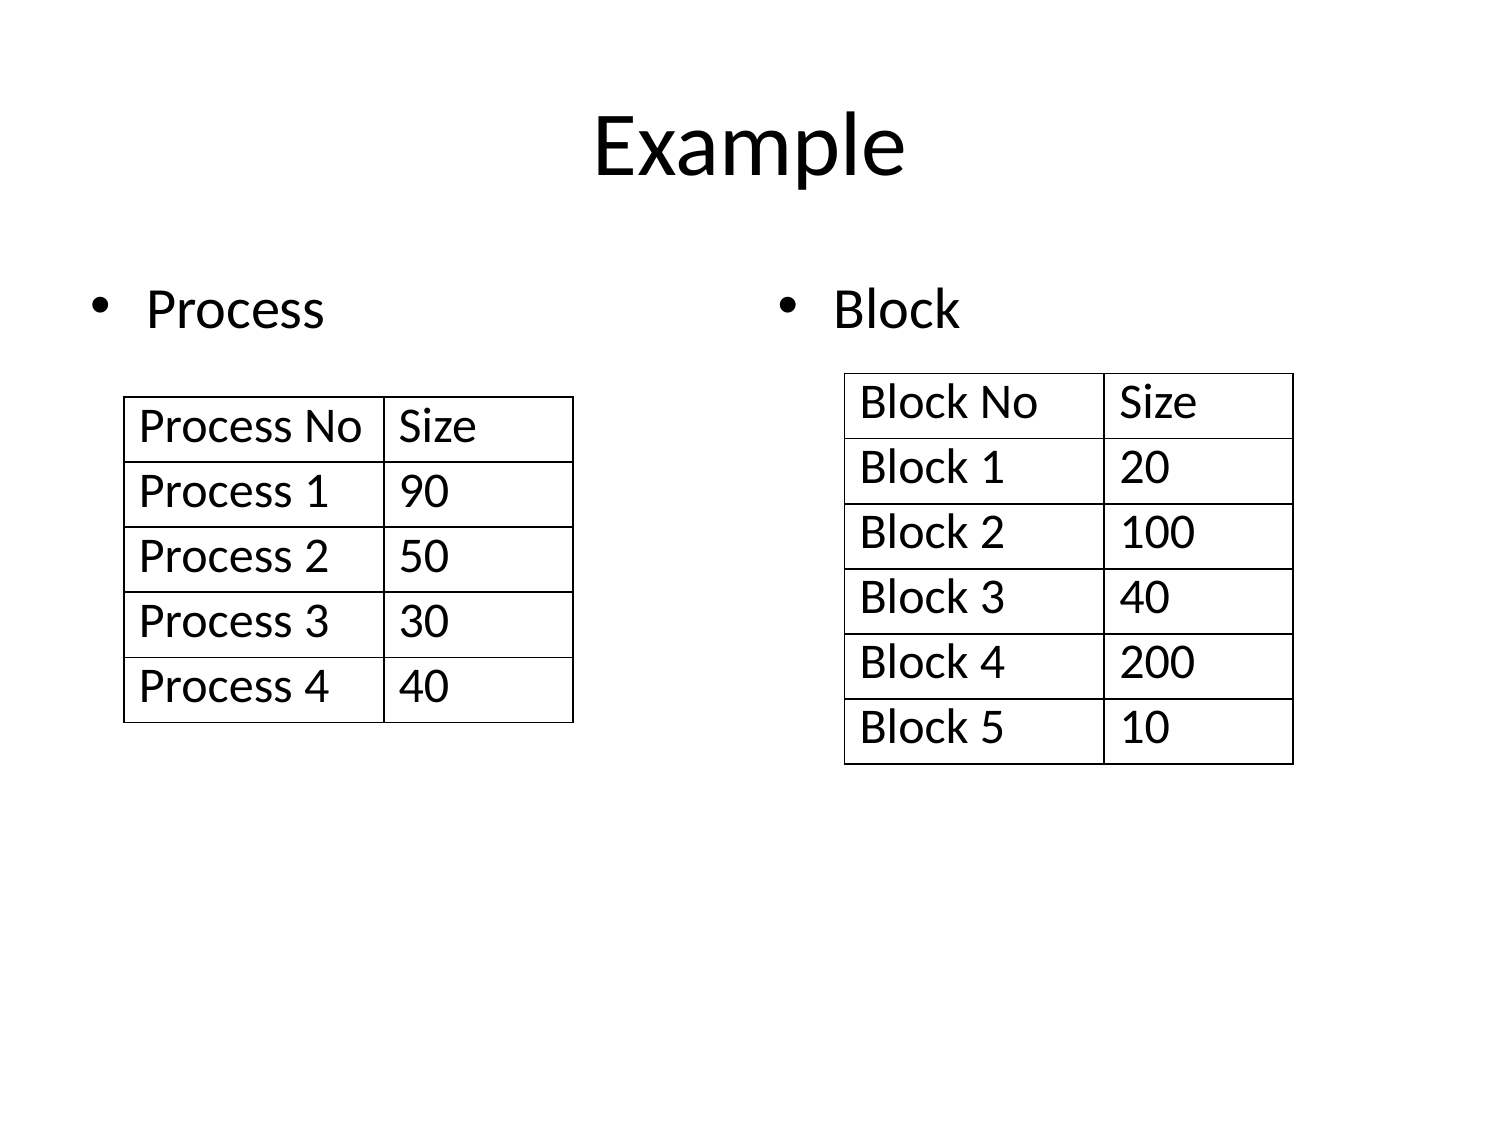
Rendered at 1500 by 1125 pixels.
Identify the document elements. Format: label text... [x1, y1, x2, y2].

table_cell 200 [1105, 635, 1292, 698]
table_cell Process 2 [125, 528, 383, 591]
table_cell Block 1 [845, 439, 1103, 503]
table_cell Block 2 [845, 505, 1103, 568]
table_cell Process 3 [125, 593, 383, 657]
table_cell 90 [385, 463, 572, 526]
table_cell Process 4 [125, 658, 383, 722]
table_cell 30 [385, 593, 572, 657]
title Example [75, 45, 1425, 233]
table_cell 40 [385, 658, 572, 722]
table_cell Block 4 [845, 635, 1103, 698]
table_header Process No [125, 398, 383, 461]
table_header Size [1105, 374, 1292, 438]
table_cell Process 1 [125, 463, 383, 526]
table_cell 40 [1105, 570, 1292, 633]
table_cell 50 [385, 528, 572, 591]
table_cell 10 [1105, 700, 1292, 763]
table_cell Block 5 [845, 700, 1103, 763]
list Process [75, 262, 738, 1005]
table_header Block No [845, 374, 1103, 438]
table_cell Block 3 [845, 570, 1103, 633]
table_cell 20 [1105, 439, 1292, 503]
table_cell 100 [1105, 505, 1292, 568]
list Block [762, 262, 1425, 1005]
table_header Size [385, 398, 572, 461]
